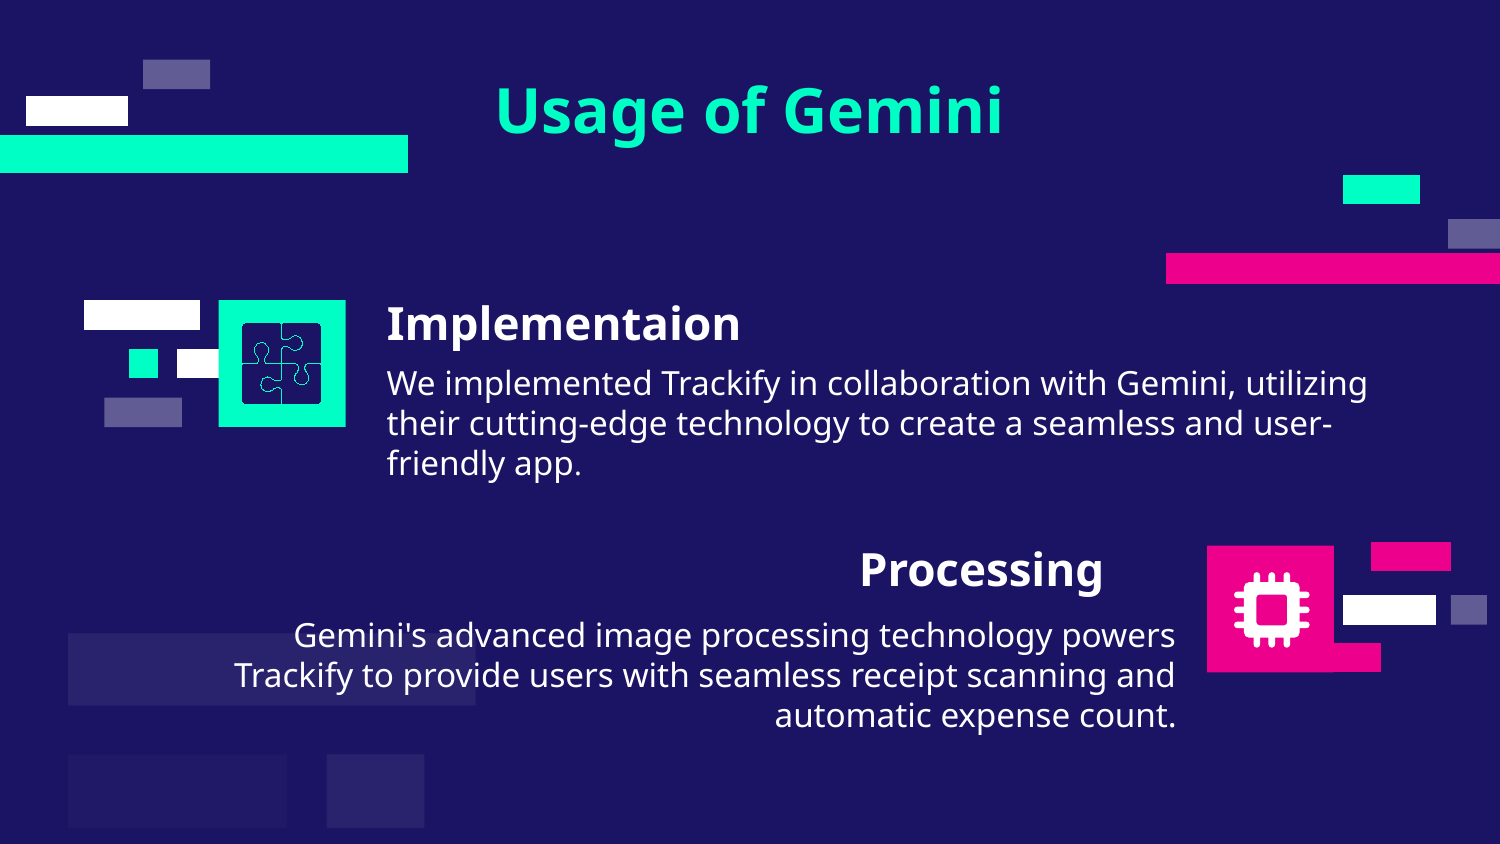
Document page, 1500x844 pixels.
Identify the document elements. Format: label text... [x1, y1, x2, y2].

text_box [1234, 572, 1310, 648]
text_box [1450, 595, 1487, 625]
text_box [218, 300, 346, 427]
text_box [84, 300, 200, 330]
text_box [241, 322, 323, 406]
title Processing [843, 536, 1199, 596]
text_box [128, 348, 158, 379]
picture [67, 613, 476, 844]
text_box [177, 348, 218, 379]
text_box [1342, 174, 1421, 205]
title Usage of Gemini [209, 56, 1291, 166]
text_box [0, 134, 408, 173]
subtitle Gemini's advanced image processing technology powers Trackify to provide users with seamless receipt scanning and automatic expense count. [477, 613, 1193, 682]
text_box [1207, 545, 1334, 673]
text_box [1342, 595, 1437, 625]
text_box [143, 59, 211, 90]
subtitle We implemented Trackify in collaboration with Gemini, utilizing their cutting-edge technology to create a seamless and user-friendly app. [371, 362, 1396, 430]
title Implementaion [371, 291, 780, 350]
text_box [26, 96, 129, 126]
text_box [1328, 642, 1382, 673]
text_box [104, 397, 182, 428]
text_box [1166, 252, 1500, 284]
text_box [1448, 219, 1500, 249]
text_box [1370, 541, 1451, 572]
